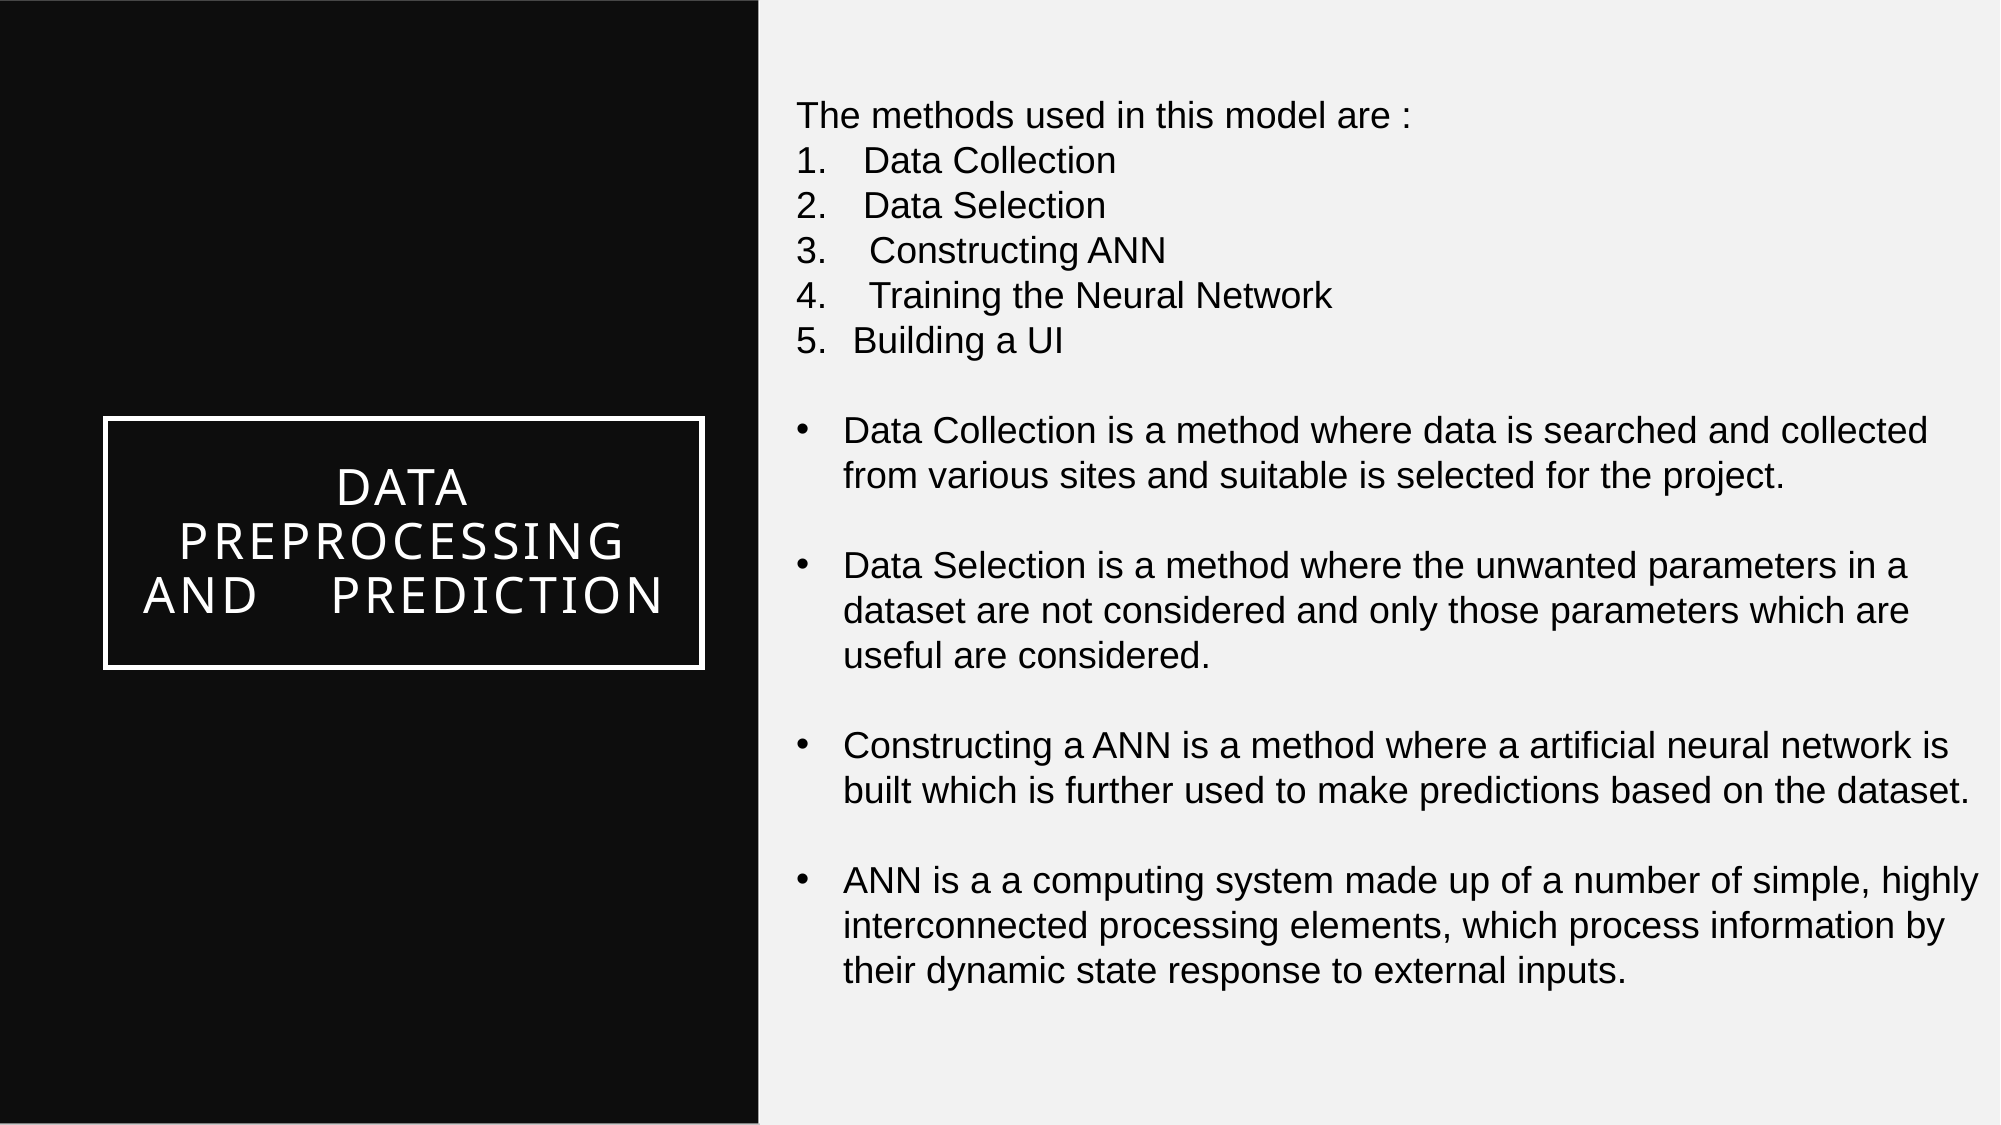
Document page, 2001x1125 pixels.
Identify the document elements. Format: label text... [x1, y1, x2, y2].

picture [0, 0, 760, 1125]
text_box The methods used in this model are : Data Collection Data Selection 3. Constructing ANN 4. Training the Neural Network Building a UI Data Collection is a method where data is searched and collected from various sites and suitable is selected for the project. Data Selection is a method where the unwanted parameters in a dataset are not considered and only those parameters which are useful are considered. Constructing a ANN is a method where a artificial neural network is built which is further used to make predictions based on the dataset. ANN is a a computing system made up of a number of simple, highly interconnected processing elements, which process information by their dynamic state response to external inputs. [781, 83, 2000, 999]
